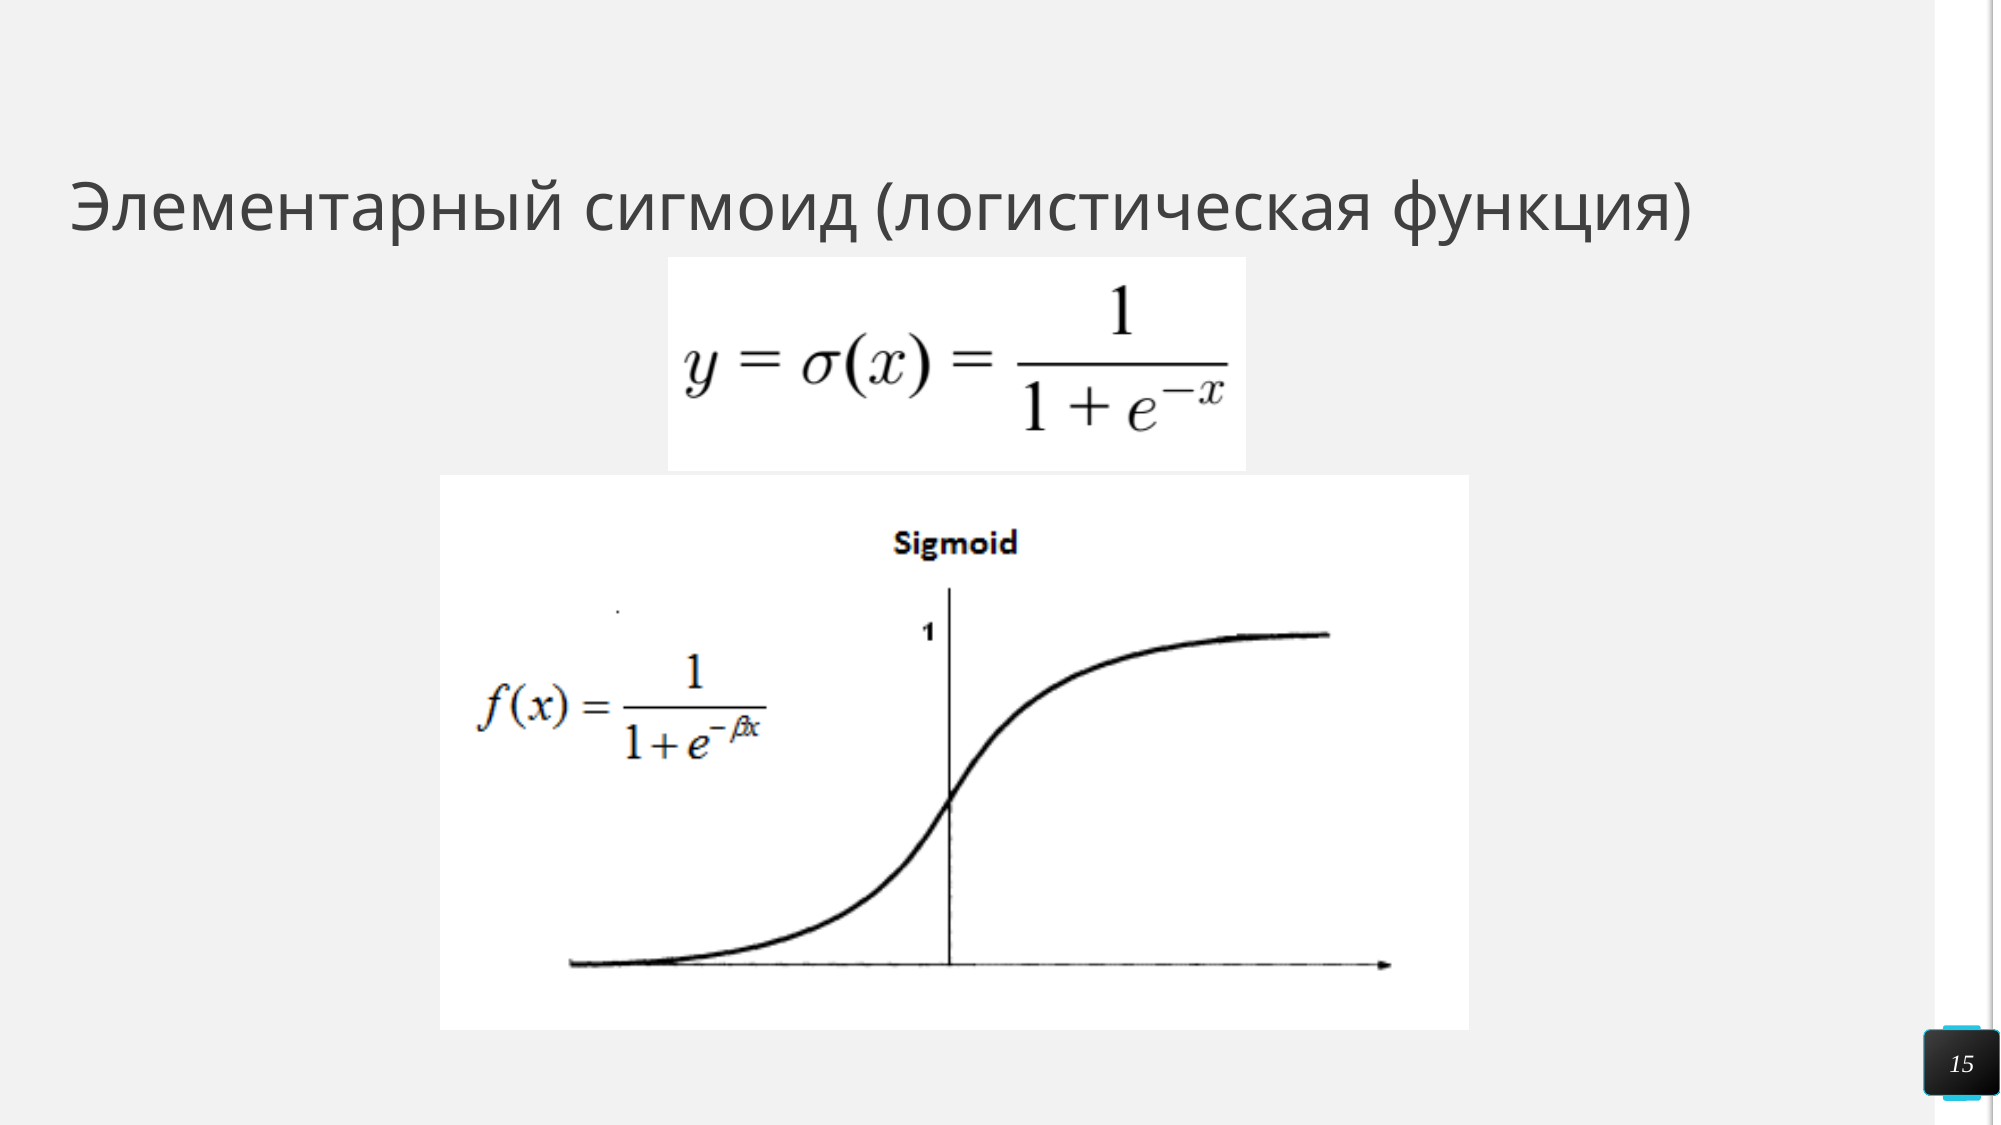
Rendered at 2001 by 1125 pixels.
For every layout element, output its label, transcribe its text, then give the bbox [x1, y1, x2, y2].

slide_number 15 [1923, 1029, 2000, 1096]
picture [440, 475, 1469, 1030]
list Элементарный сигмоид (логистическая функция) [70, 173, 1930, 1016]
picture [668, 257, 1246, 471]
